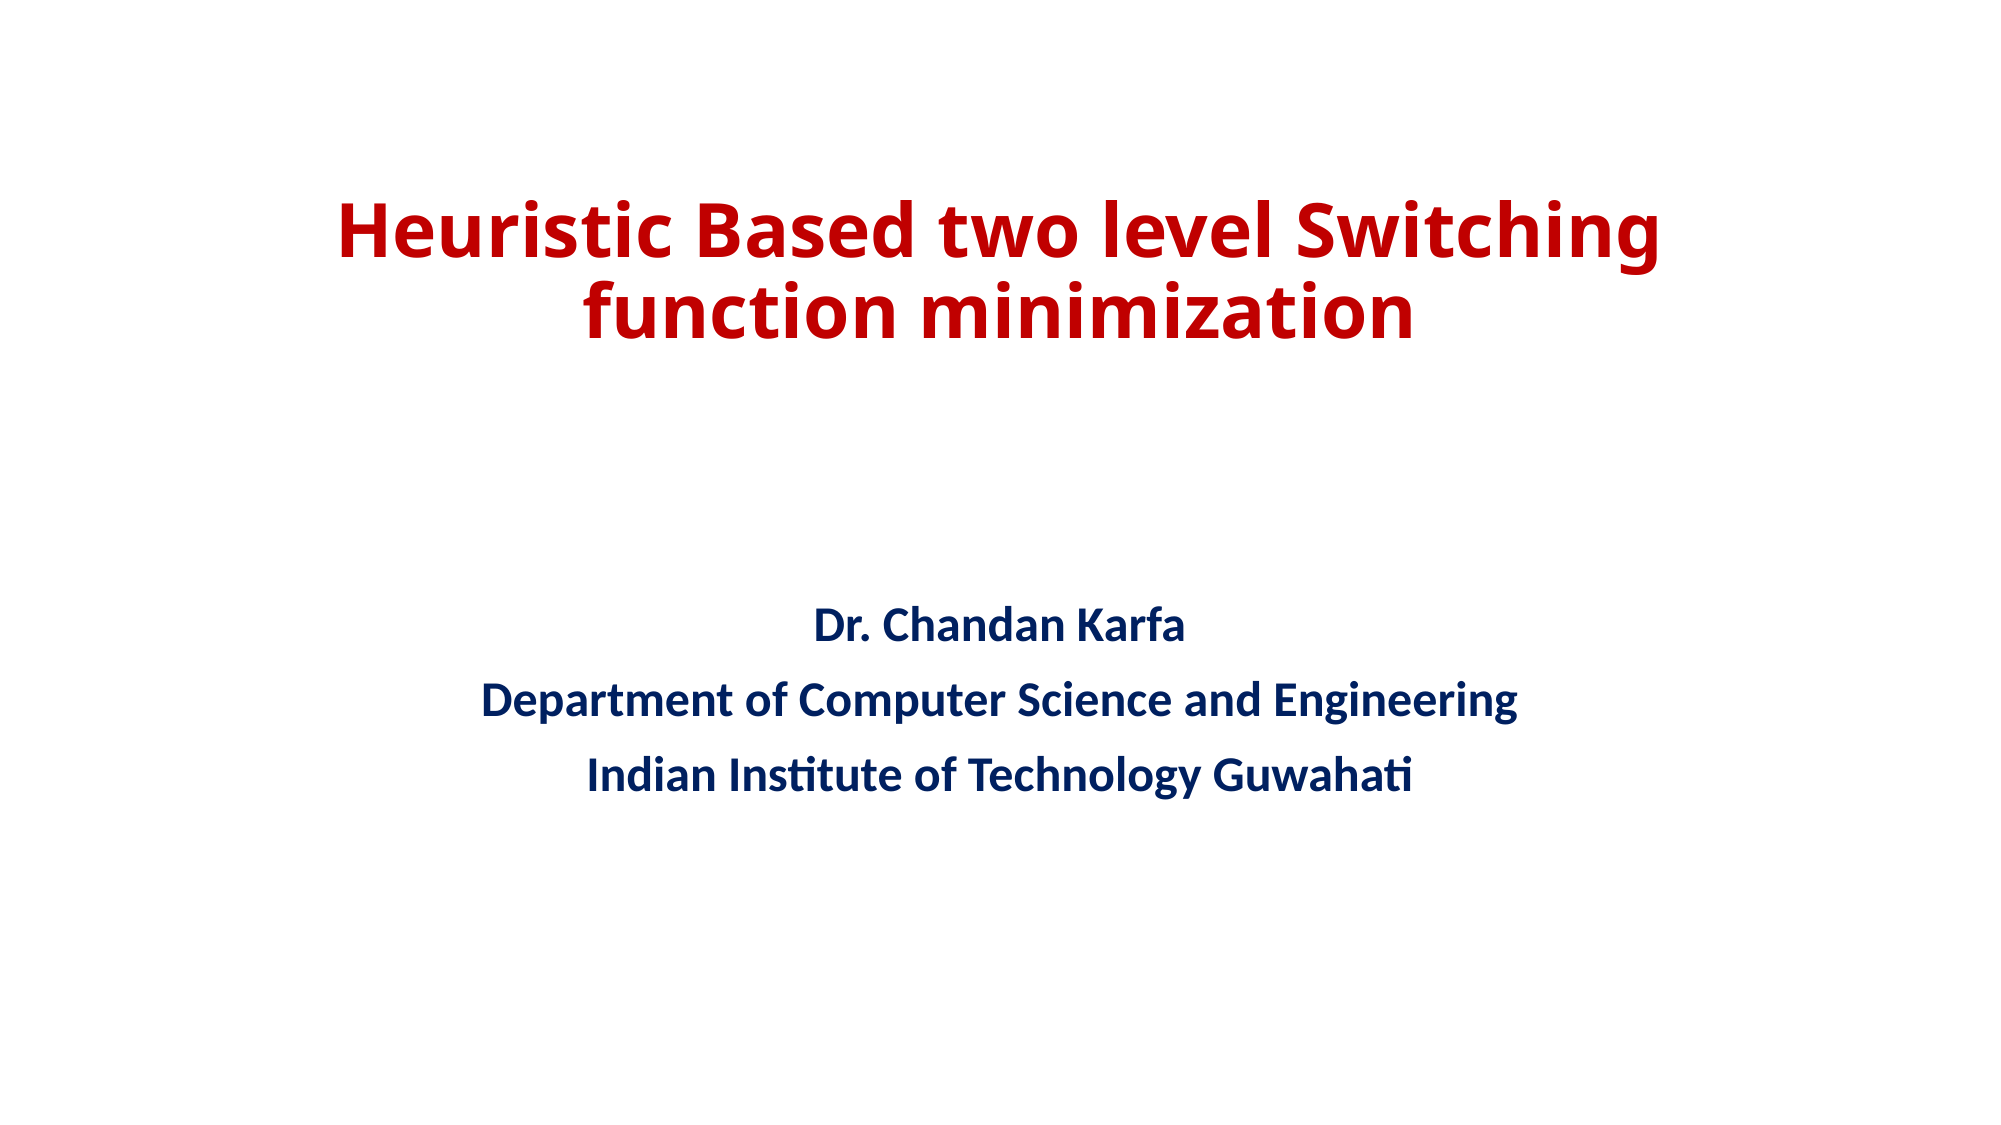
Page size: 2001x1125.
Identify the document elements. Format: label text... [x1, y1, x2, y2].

subtitle Dr. Chandan Karfa Department of Computer Science and Engineering Indian Institute of Technology Guwahati [249, 590, 1750, 863]
title Heuristic Based two level Switching function minimization [249, 184, 1750, 363]
